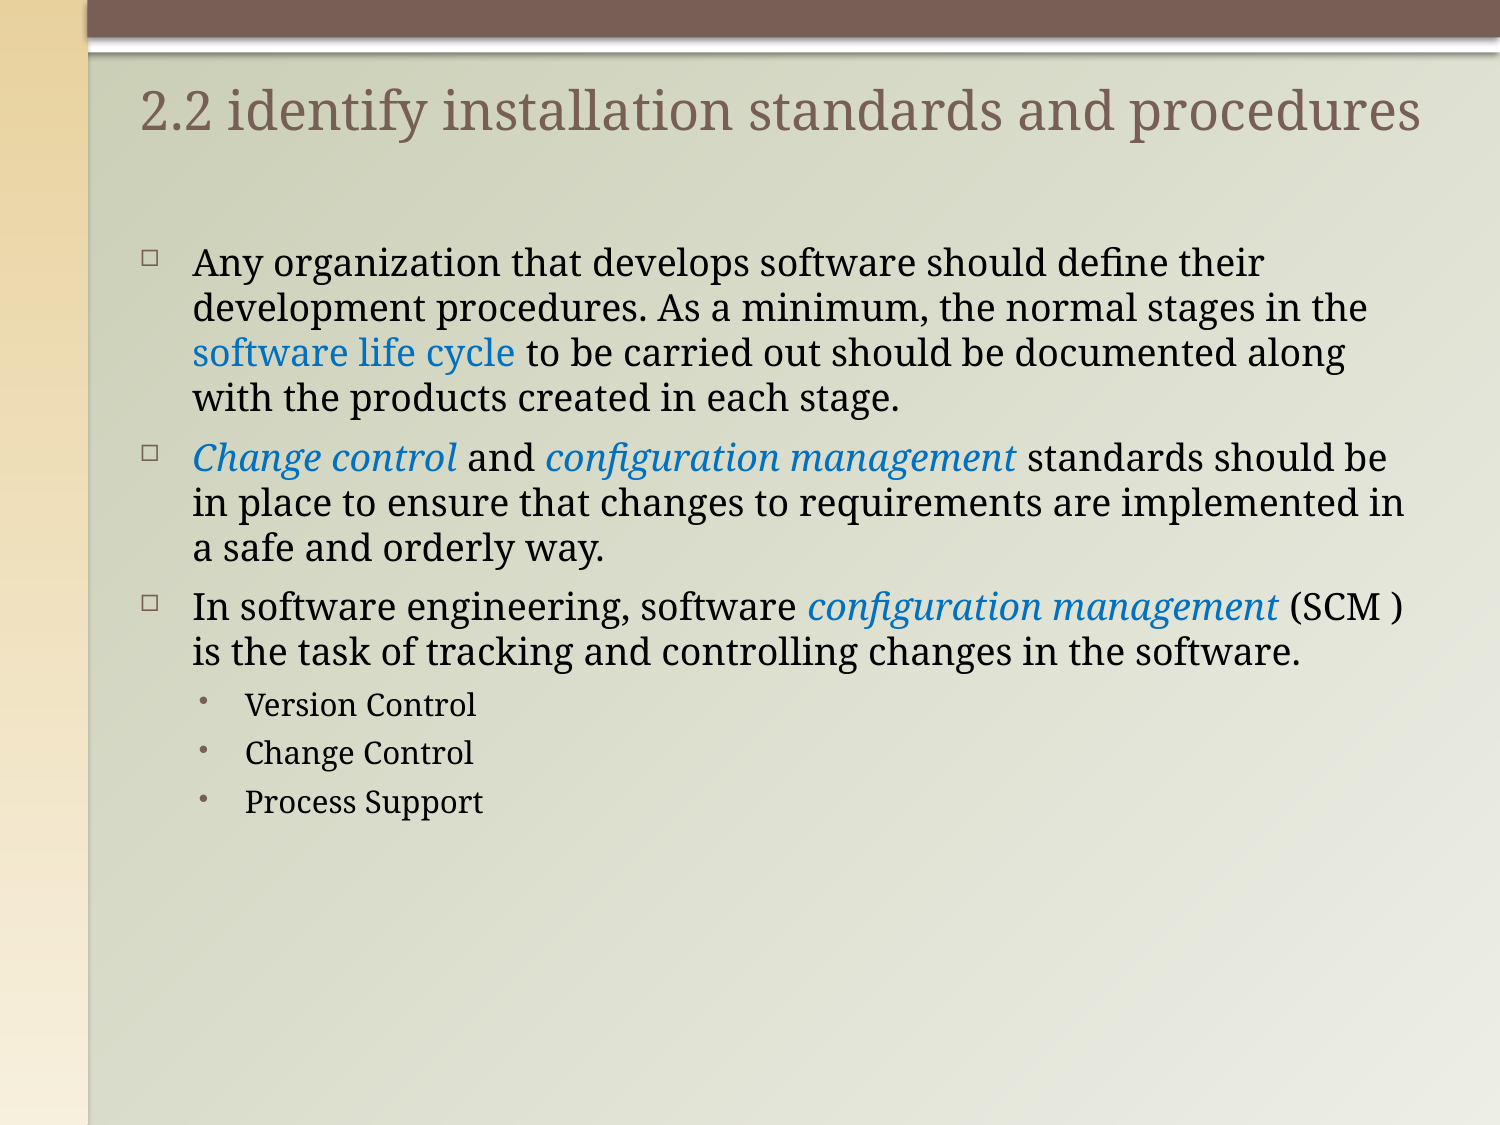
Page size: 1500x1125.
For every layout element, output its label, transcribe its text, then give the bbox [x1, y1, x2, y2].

list Any organization that develops software should define their development procedures. As a minimum, the normal stages in the software life cycle to be carried out should be documented along with the products created in each stage. Change control and configuration management standards should be in place to ensure that changes to requirements are implemented in a safe and orderly way. In software engineering, software configuration management (SCM ) is the task of tracking and controlling changes in the software. Version Control Change Control Process Support [125, 231, 1438, 987]
title 2.2 identify installation standards and procedures [125, 62, 1438, 149]
